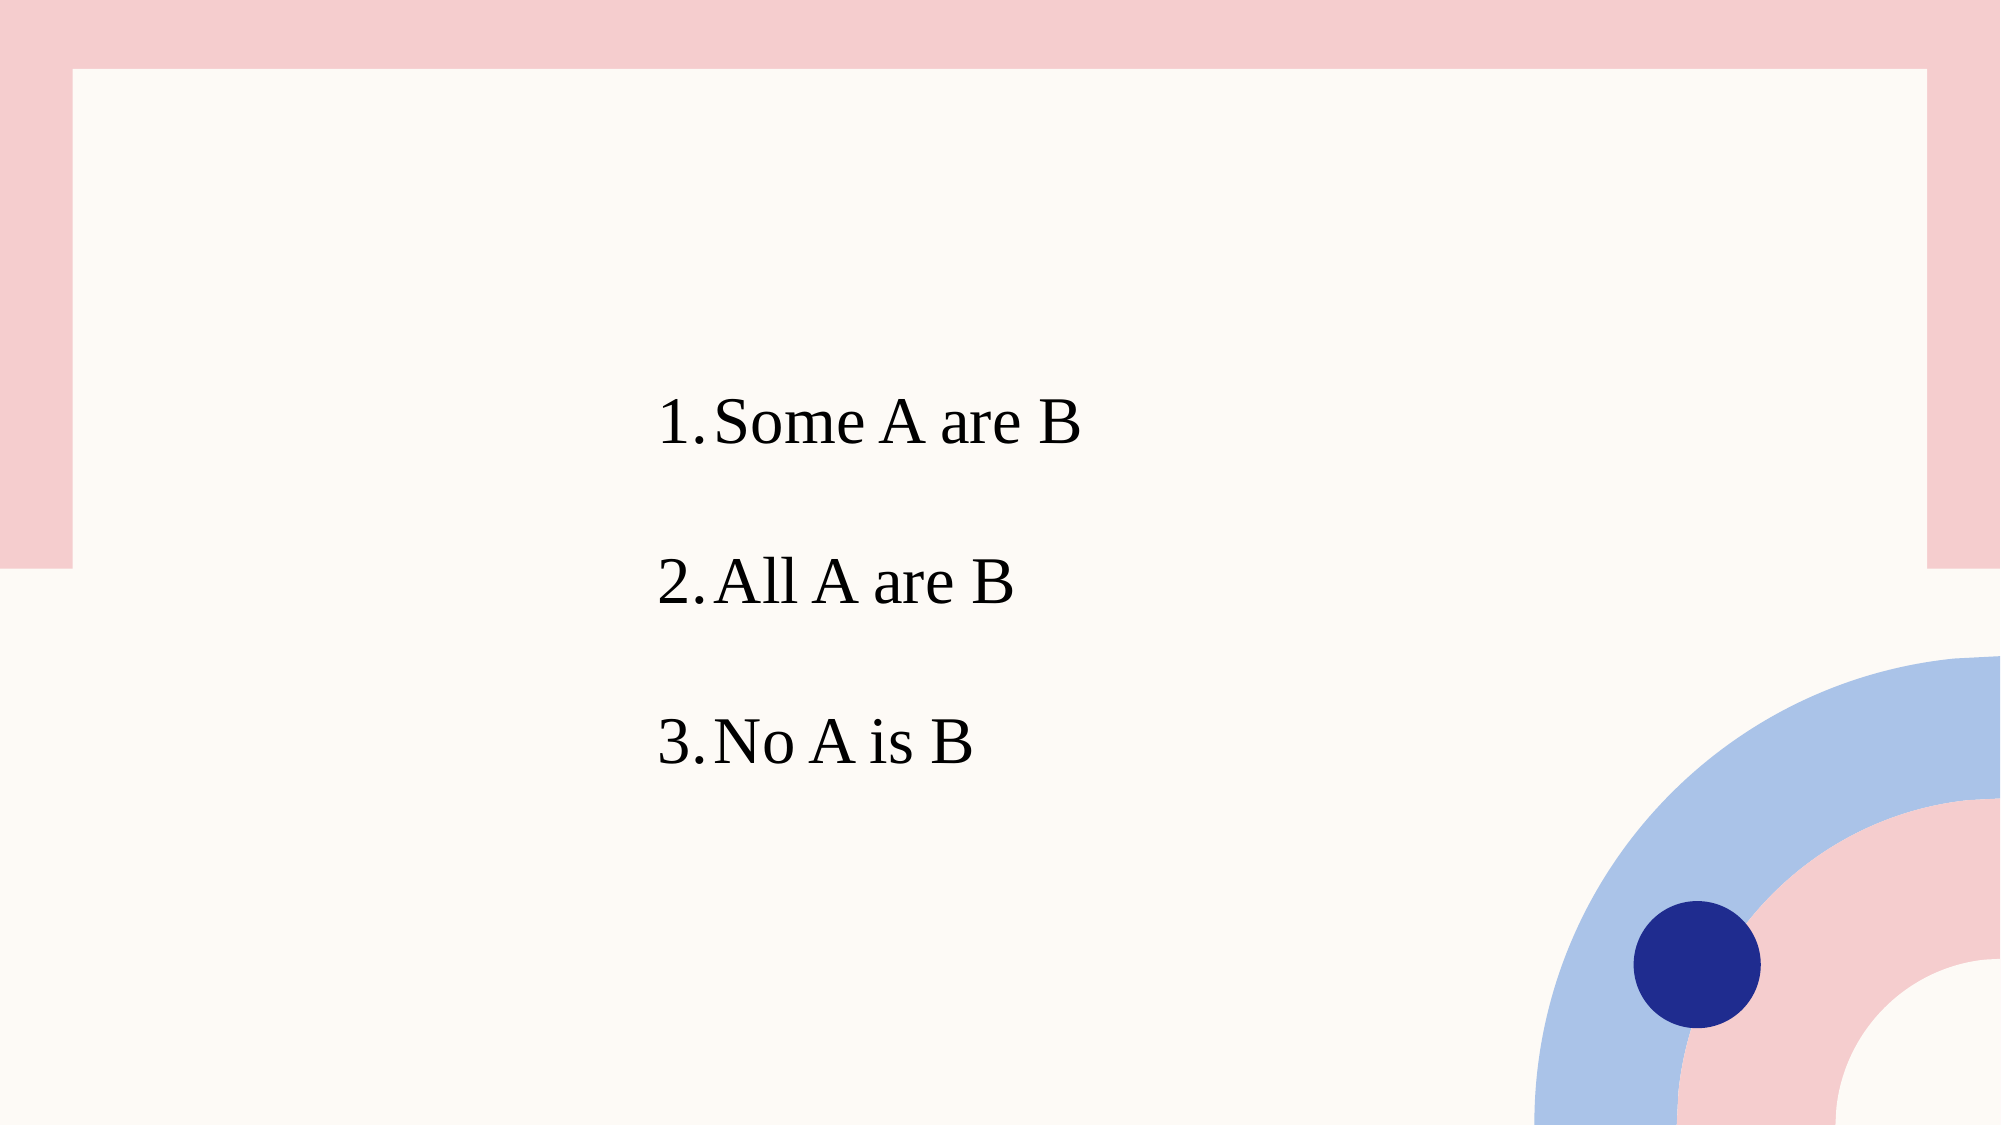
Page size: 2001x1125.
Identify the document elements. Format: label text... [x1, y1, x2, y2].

text_box Some A are B All A are B No A is B [642, 289, 1683, 830]
